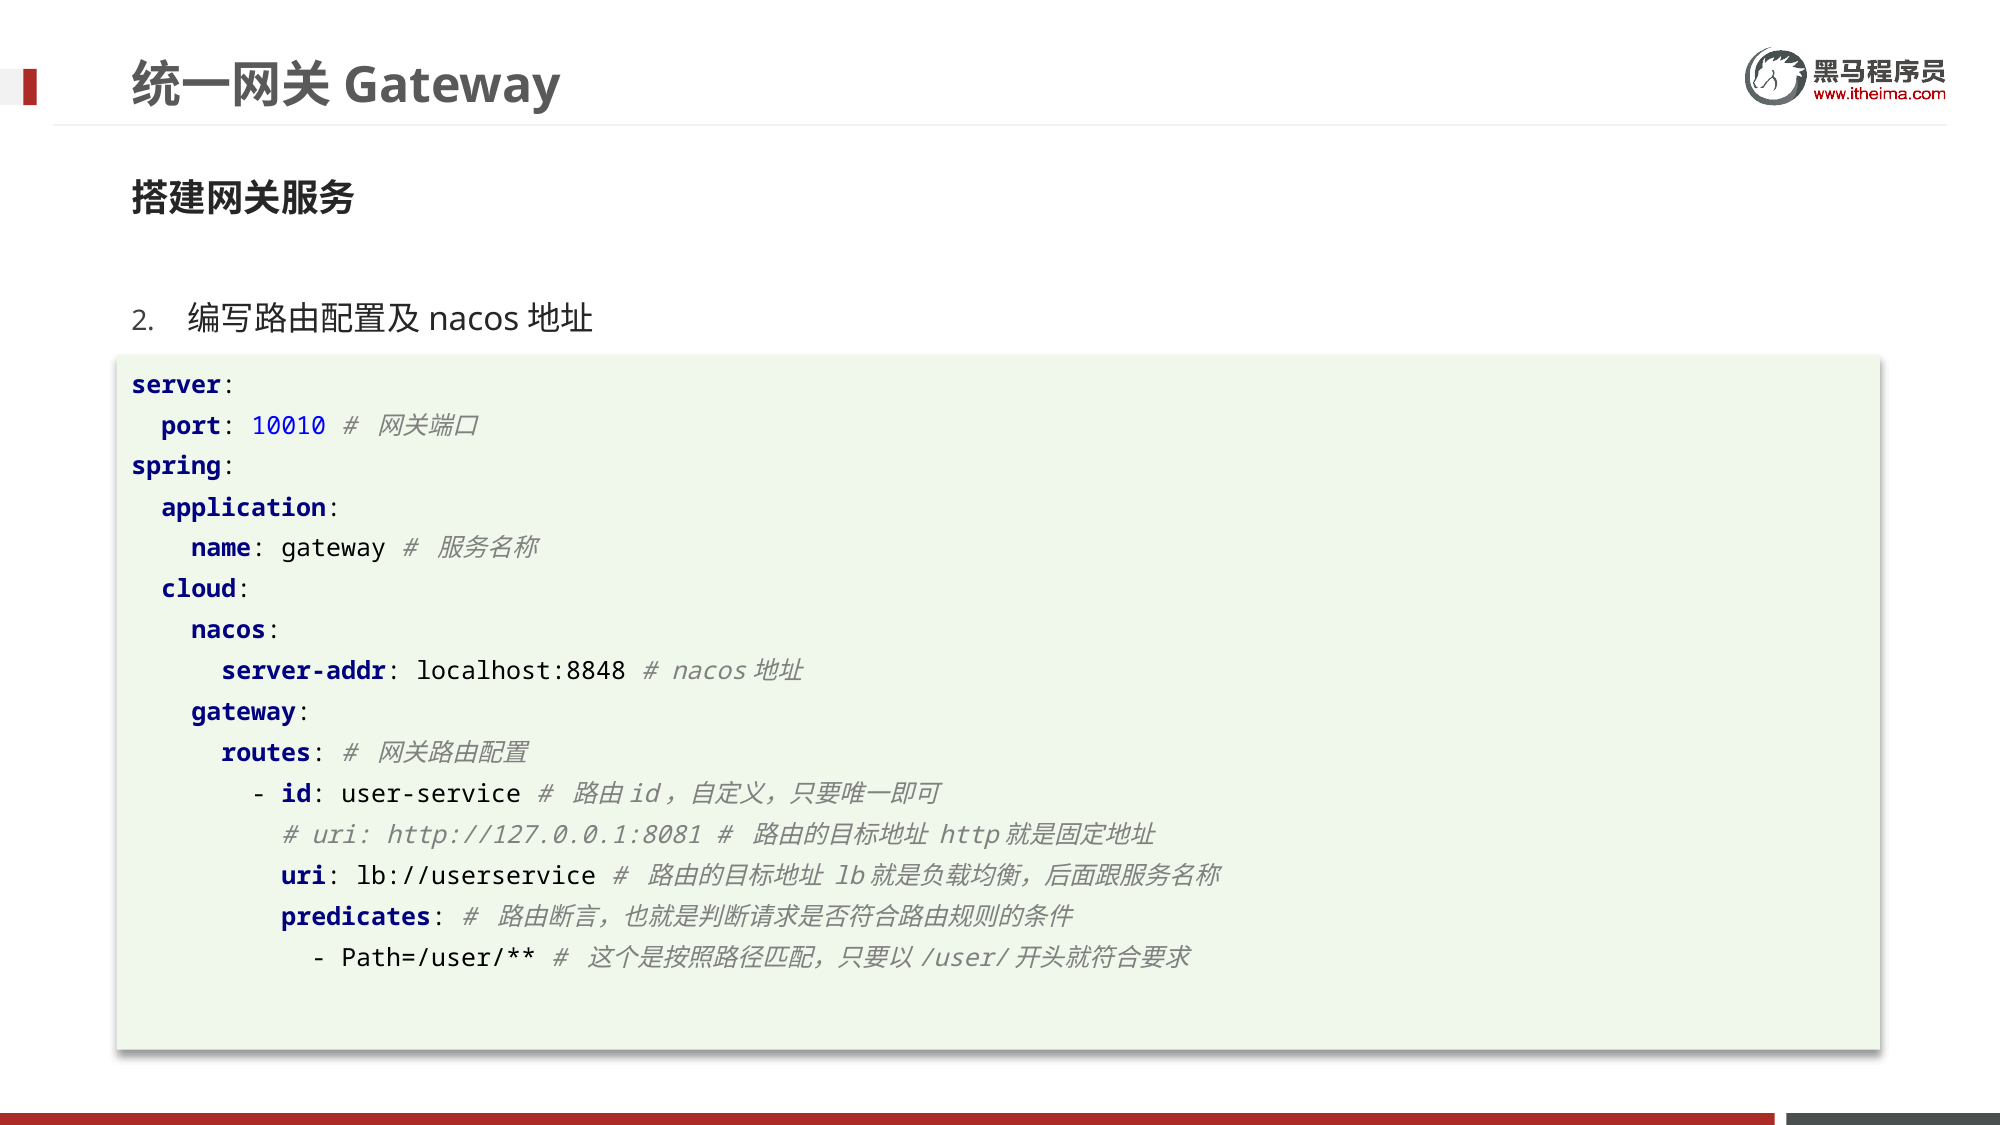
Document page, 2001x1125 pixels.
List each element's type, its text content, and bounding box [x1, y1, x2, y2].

picture [1744, 46, 1946, 106]
text_box server: port: 10010 # 网关端口 spring: application: name: gateway # 服务名称 cloud: nacos: server-addr: localhost:8848 # nacos地址 gateway: routes: # 网关路由配置 - id: user-service # 路由id，自定义，只要唯一即可 # uri: http://127.0.0.1:8081 # 路由的目标地址 http就是固定地址 uri: lb://userservice # 路由的目标地址 lb就是负载均衡，后面跟服务名称 predicates: # 路由断言，也就是判断请求是否符合路由规则的条件 - Path=/user/** # 这个是按照路径匹配，只要以/user/开头就符合要求 [116, 354, 1880, 1050]
title 统一网关Gateway [116, 40, 1556, 125]
list 搭建网关服务 [116, 154, 1880, 239]
list 编写路由配置及nacos地址 [116, 270, 1880, 354]
